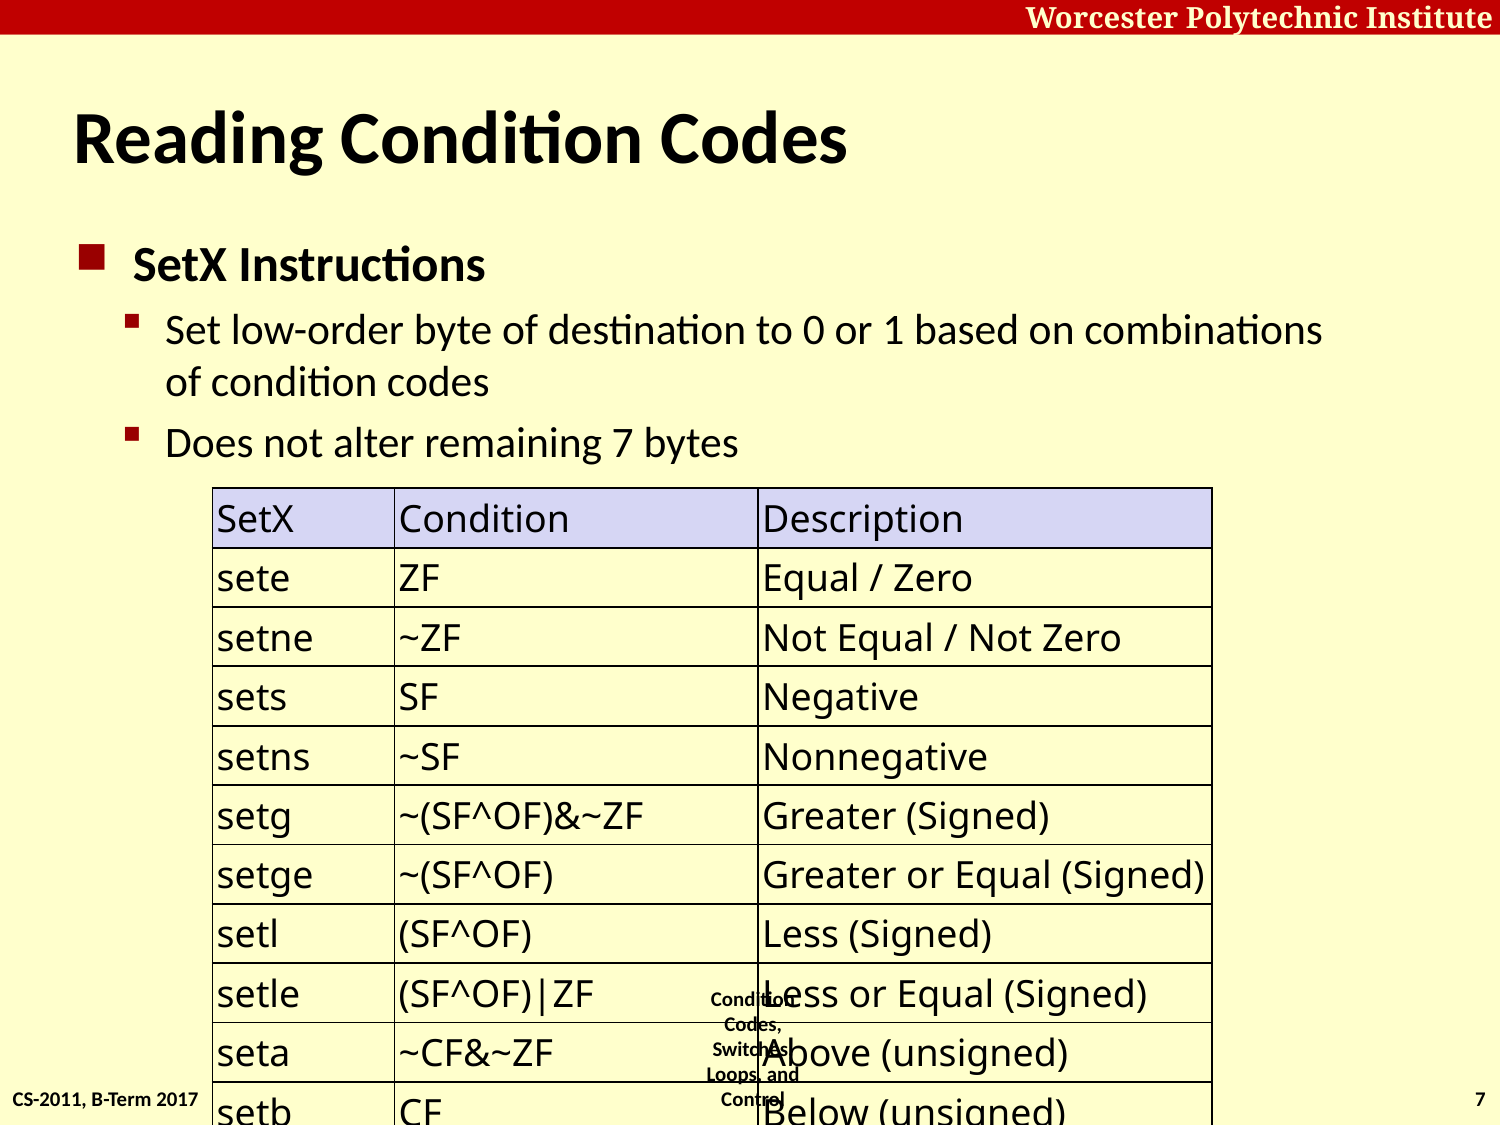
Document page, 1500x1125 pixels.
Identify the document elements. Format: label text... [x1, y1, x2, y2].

table_cell (SF^OF) [395, 905, 757, 962]
table_cell (SF^OF)|ZF [395, 964, 757, 1022]
table_cell setge [213, 845, 394, 903]
table_cell Negative [759, 667, 1211, 725]
table_cell ~ZF [395, 608, 757, 665]
table_cell SF [395, 667, 757, 725]
table_cell CF [395, 1083, 757, 1125]
table_cell sete [213, 549, 394, 606]
table_cell Less or Equal (Signed) [759, 964, 1211, 1022]
slide_number CS-2011, B-Term 2017 [12, 1085, 205, 1111]
table_cell Greater or Equal (Signed) [759, 845, 1211, 903]
table_cell setg [213, 786, 394, 844]
table_cell Nonnegative [759, 727, 1211, 784]
table_header Description [759, 489, 1211, 547]
table_cell setb [213, 1083, 394, 1125]
table_header Condition [395, 489, 757, 547]
table_cell setns [213, 727, 394, 784]
table_cell seta [213, 1023, 394, 1081]
table_cell Less (Signed) [759, 905, 1211, 962]
table_cell Greater (Signed) [759, 786, 1211, 844]
table_cell Below (unsigned) [759, 1083, 1211, 1125]
table_cell Equal / Zero [759, 549, 1211, 606]
title Reading Condition Codes [58, 71, 1305, 197]
table_cell Above (unsigned) [759, 1023, 1211, 1081]
table_cell setle [213, 964, 394, 1022]
table_cell sets [213, 667, 394, 725]
table_cell ~CF&~ZF [395, 1023, 757, 1081]
table_header SetX [213, 489, 394, 547]
table_cell ~(SF^OF) [395, 845, 757, 903]
table_cell setne [213, 608, 394, 665]
table_cell ~(SF^OF)&~ZF [395, 786, 757, 844]
list SetX Instructions Set low-order byte of destination to 0 or 1 based on combinations of condition codes Does not alter remaining 7 bytes [64, 223, 1361, 476]
table_cell ZF [395, 549, 757, 606]
slide_number 7 [1460, 1085, 1486, 1111]
table_cell Not Equal / Not Zero [759, 608, 1211, 665]
table_cell setl [213, 905, 394, 962]
table_cell ~SF [395, 727, 757, 784]
